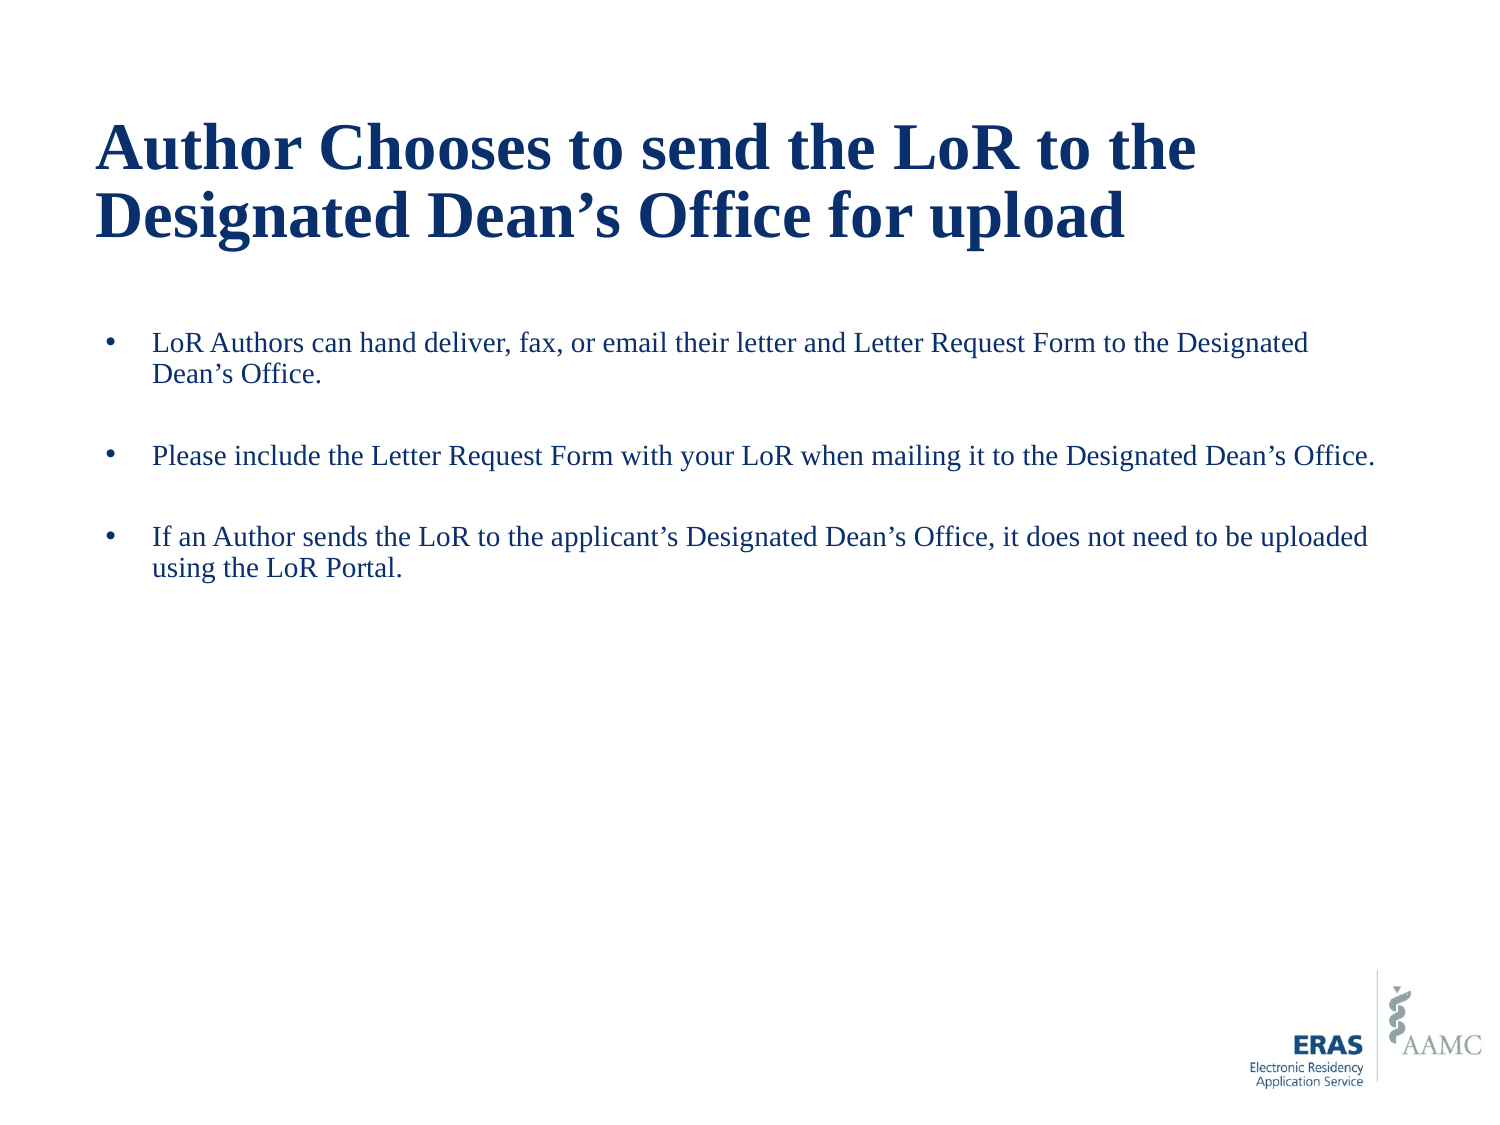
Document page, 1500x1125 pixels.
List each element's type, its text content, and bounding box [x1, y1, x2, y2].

title Author Chooses to send the LoR to the Designated Dean’s Office for upload [95, 149, 1472, 252]
picture [1190, 962, 1487, 1125]
list LoR Authors can hand deliver, fax, or email their letter and Letter Request Form to the Designated Dean’s Office. Please include the Letter Request Form with your LoR when mailing it to the Designated Dean’s Office. If an Author sends the LoR to the applicant’s Designated Dean’s Office, it does not need to be uploaded using the LoR Portal. [86, 327, 1398, 1091]
